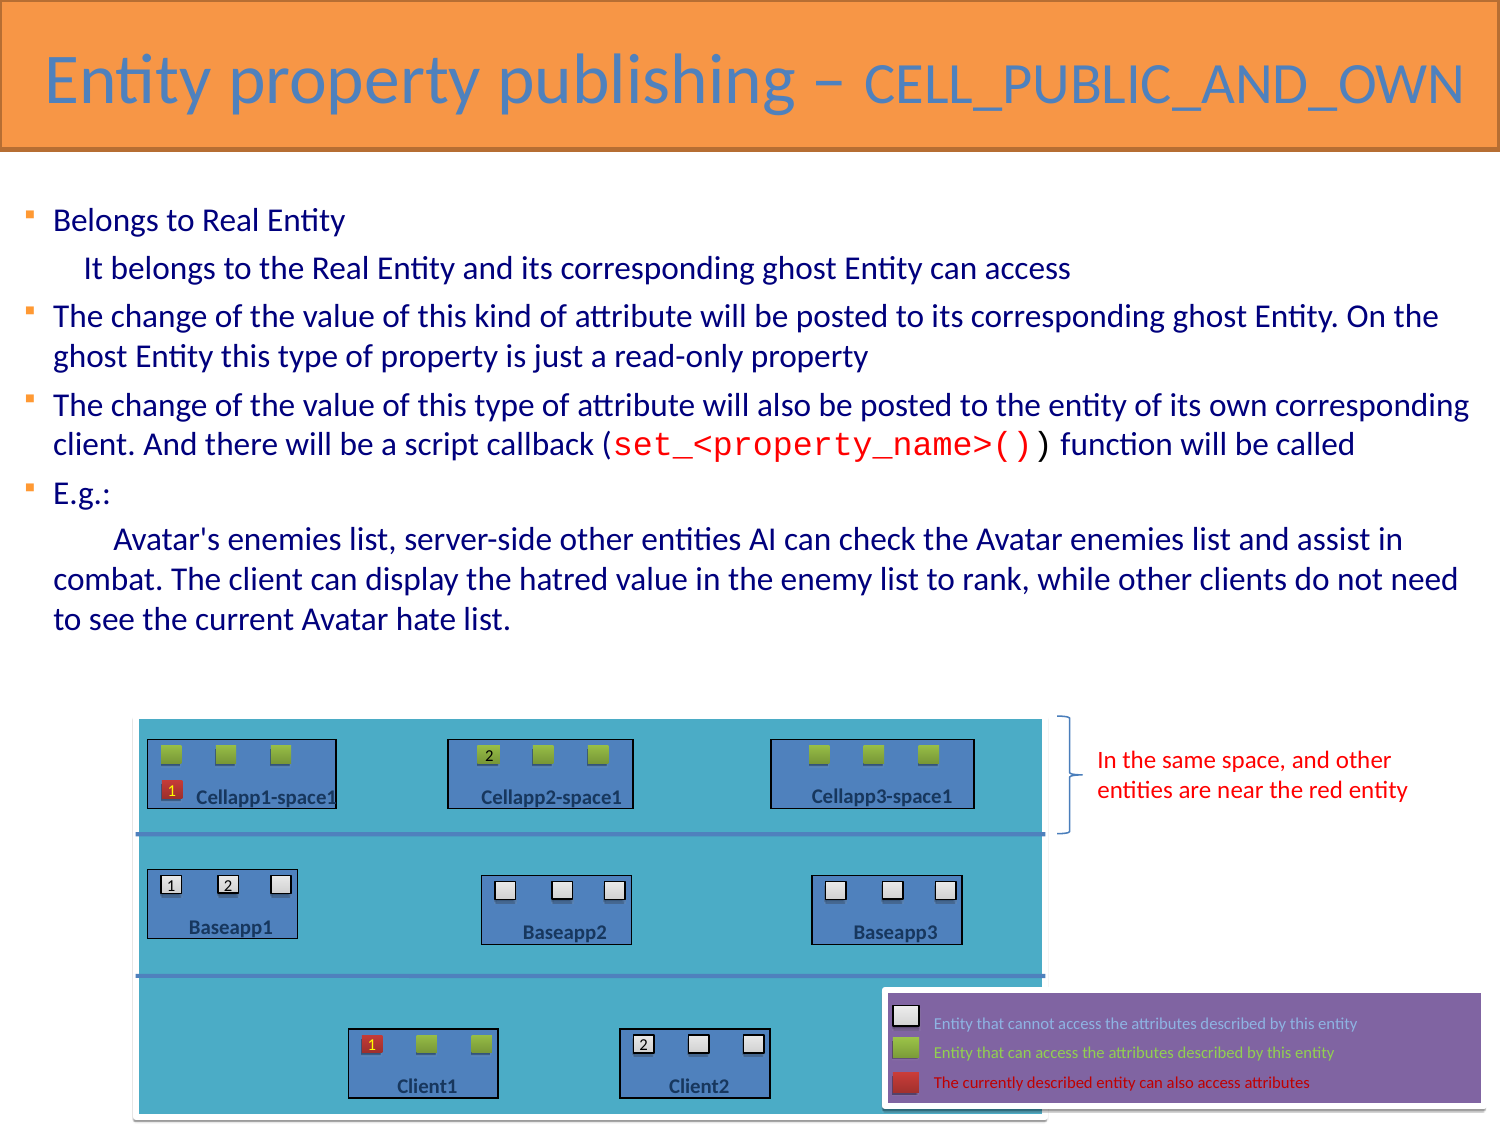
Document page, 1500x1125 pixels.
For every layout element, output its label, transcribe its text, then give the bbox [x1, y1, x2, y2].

text_box 1 [161, 780, 183, 799]
text_box [147, 869, 298, 939]
text_box [884, 989, 1485, 1106]
text_box Client1 [382, 1065, 514, 1105]
text_box [135, 835, 1045, 975]
text_box Client2 [654, 1065, 785, 1105]
text_box [620, 1029, 771, 1099]
text_box [532, 745, 554, 764]
text_box [688, 1035, 709, 1053]
text_box [770, 739, 974, 809]
text_box Cellapp3-space1 [797, 835, 986, 840]
text_box [161, 745, 182, 764]
text_box [918, 745, 940, 764]
text_box [551, 881, 573, 900]
text_box Cellapp2-space1 [466, 835, 644, 841]
text_box [481, 875, 632, 945]
text_box Entity property publishing – CELL_PUBLIC_AND_OWN [29, 21, 1482, 128]
text_box [892, 1072, 919, 1093]
text_box 2 [477, 745, 500, 764]
text_box [809, 745, 830, 764]
text_box [0, 0, 1500, 150]
text_box [147, 739, 337, 809]
text_box 1 [361, 1035, 383, 1053]
text_box [892, 1005, 920, 1027]
text_box Baseapp2 [508, 911, 626, 977]
text_box Cellapp2-space1 [466, 775, 644, 834]
text_box [863, 745, 885, 764]
text_box [416, 1035, 437, 1053]
text_box Belongs to Real Entity It belongs to the Real Entity and its corresponding ghost Entity can access The change of the value of this kind of attribute will be posted to its corresponding ghost Entity. On the ghost Entity this type of property is just a read-only property The change of the value of this type of attribute will also be posted to the entity of its own corresponding client. And there will be a script callback (set_<property_name>()) function will be called E.g.: Avatar's enemies list, server-side other entities AI can check the Avatar enemies list and assist in combat. The client can display the hatred value in the enemy list to rank, while other clients do not need to see the current Avatar hate list. [14, 196, 1500, 681]
text_box [892, 1037, 920, 1058]
text_box [270, 745, 292, 764]
text_box [604, 881, 625, 900]
text_box [825, 881, 847, 900]
text_box [270, 875, 292, 894]
text_box [812, 875, 963, 945]
text_box [448, 739, 634, 809]
text_box [348, 1029, 499, 1099]
text_box [471, 1035, 492, 1053]
text_box [743, 1035, 764, 1053]
text_box Baseapp1 [174, 905, 292, 971]
text_box 1 [161, 875, 182, 894]
text_box In the same space, and other entities are near the red entity [1082, 736, 1484, 841]
text_box Entity that cannot access the attributes described by this entity Entity that can access the attributes described by this entity The currently described entity can also access attributes [919, 995, 1485, 1125]
text_box [1057, 716, 1082, 834]
text_box Baseapp3 [838, 911, 956, 977]
text_box [495, 881, 516, 900]
text_box [882, 881, 904, 900]
text_box 2 [633, 1035, 655, 1053]
text_box [135, 715, 1045, 834]
text_box 2 [218, 875, 239, 894]
text_box [587, 745, 609, 764]
text_box Cellapp1-space1 [181, 775, 362, 834]
text_box [215, 745, 237, 764]
text_box [935, 881, 956, 900]
text_box Cellapp1-space1 [181, 835, 362, 841]
text_box [135, 976, 1045, 1118]
text_box Cellapp3-space1 [797, 775, 986, 834]
